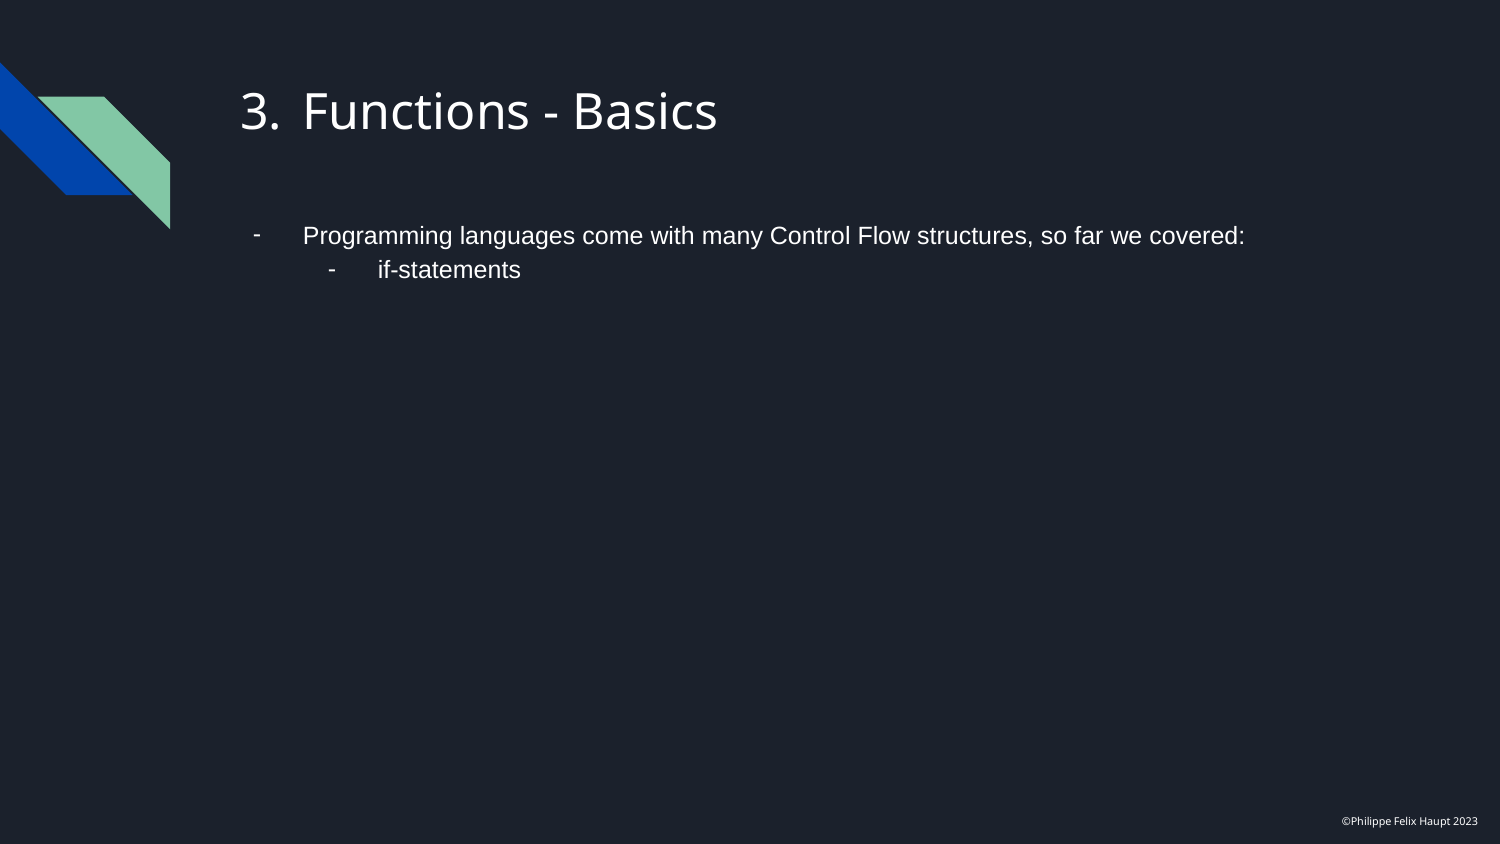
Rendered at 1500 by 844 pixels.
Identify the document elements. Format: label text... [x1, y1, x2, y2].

list Programming languages come with many Control Flow structures, so far we covered: if-statements [212, 215, 1368, 719]
title Functions - Basics [212, 64, 1368, 215]
text_box ©Philippe Felix Haupt 2023 [1326, 801, 1500, 844]
